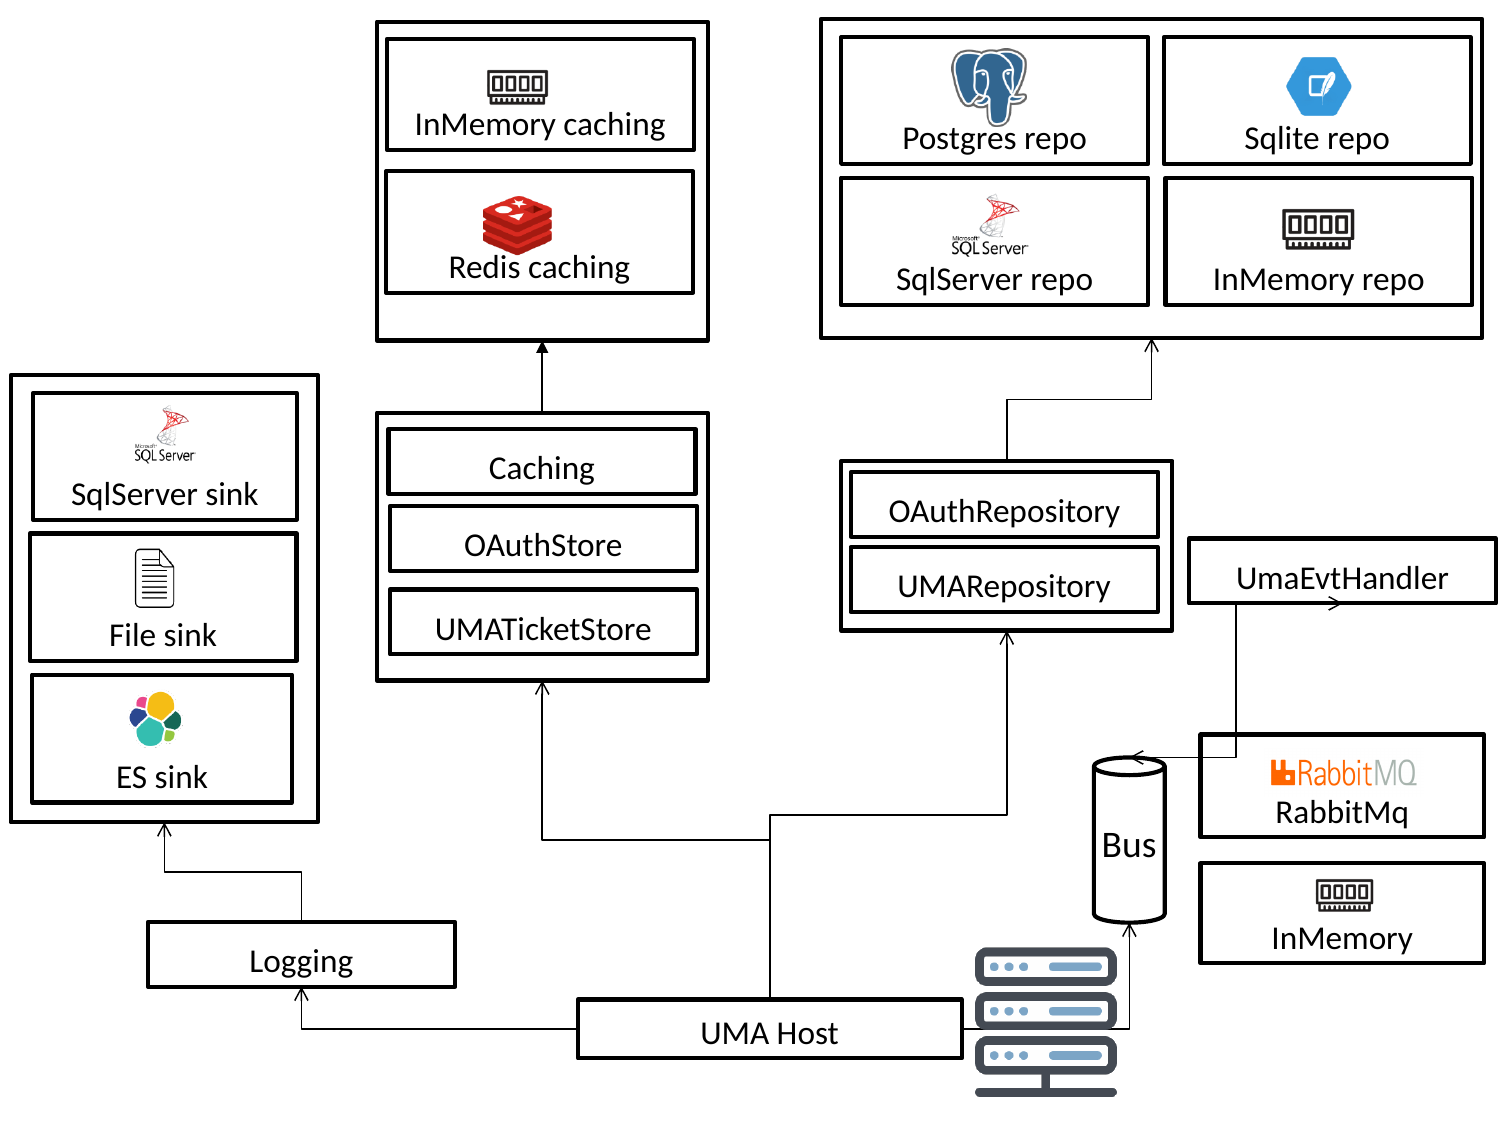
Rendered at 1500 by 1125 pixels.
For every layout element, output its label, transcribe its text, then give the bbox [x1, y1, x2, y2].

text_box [496, 725, 816, 955]
text_box [839, 459, 1174, 633]
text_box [31, 674, 293, 803]
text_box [1017, 326, 1141, 472]
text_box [1200, 734, 1485, 838]
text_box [1086, 757, 1173, 923]
text_box Logging [146, 920, 457, 989]
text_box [703, 696, 1073, 934]
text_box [385, 171, 694, 293]
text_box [840, 177, 1149, 306]
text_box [182, 803, 283, 941]
text_box [9, 373, 320, 824]
text_box [375, 20, 710, 343]
text_box UmaEvtHandler [1187, 536, 1498, 605]
picture [951, 931, 1140, 1120]
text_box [32, 392, 297, 520]
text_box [386, 38, 695, 151]
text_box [1079, 922, 1130, 930]
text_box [1165, 177, 1473, 306]
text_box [1158, 573, 1314, 788]
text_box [29, 533, 297, 662]
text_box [840, 37, 1149, 165]
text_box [1163, 37, 1472, 165]
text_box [301, 986, 579, 1030]
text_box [1200, 863, 1485, 964]
text_box [375, 411, 710, 683]
text_box UMA Host [576, 997, 946, 1060]
text_box [819, 17, 1484, 340]
